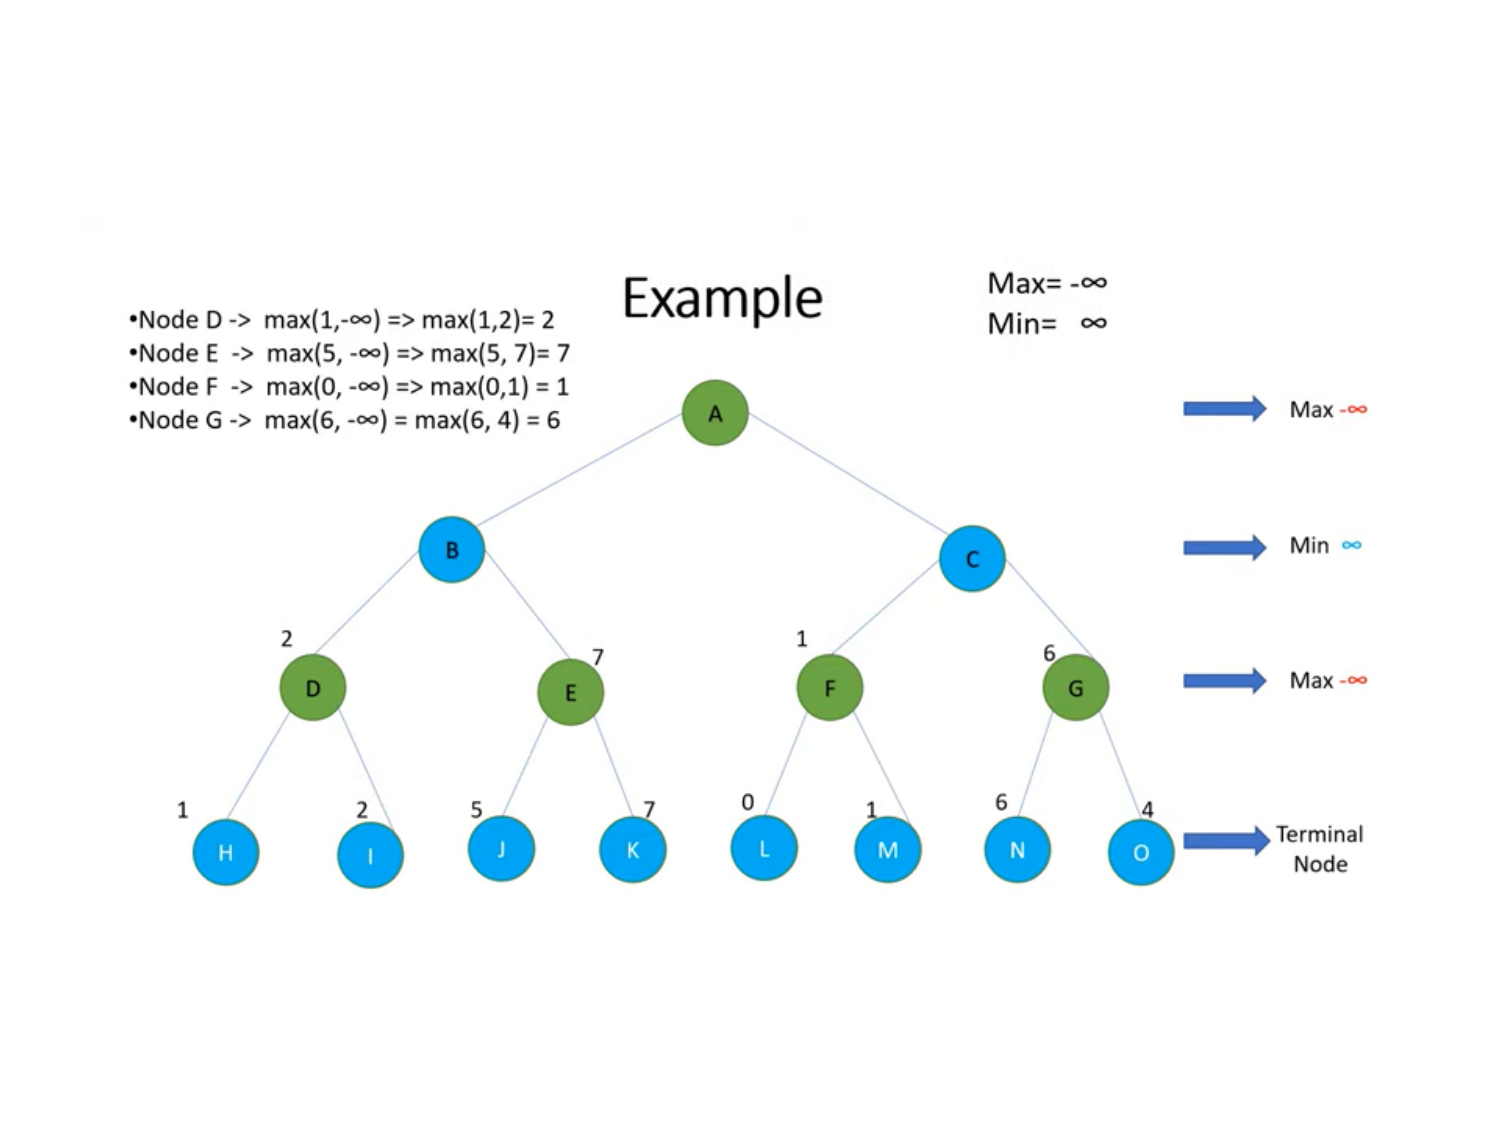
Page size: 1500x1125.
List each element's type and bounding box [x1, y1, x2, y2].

picture [81, 214, 1419, 911]
